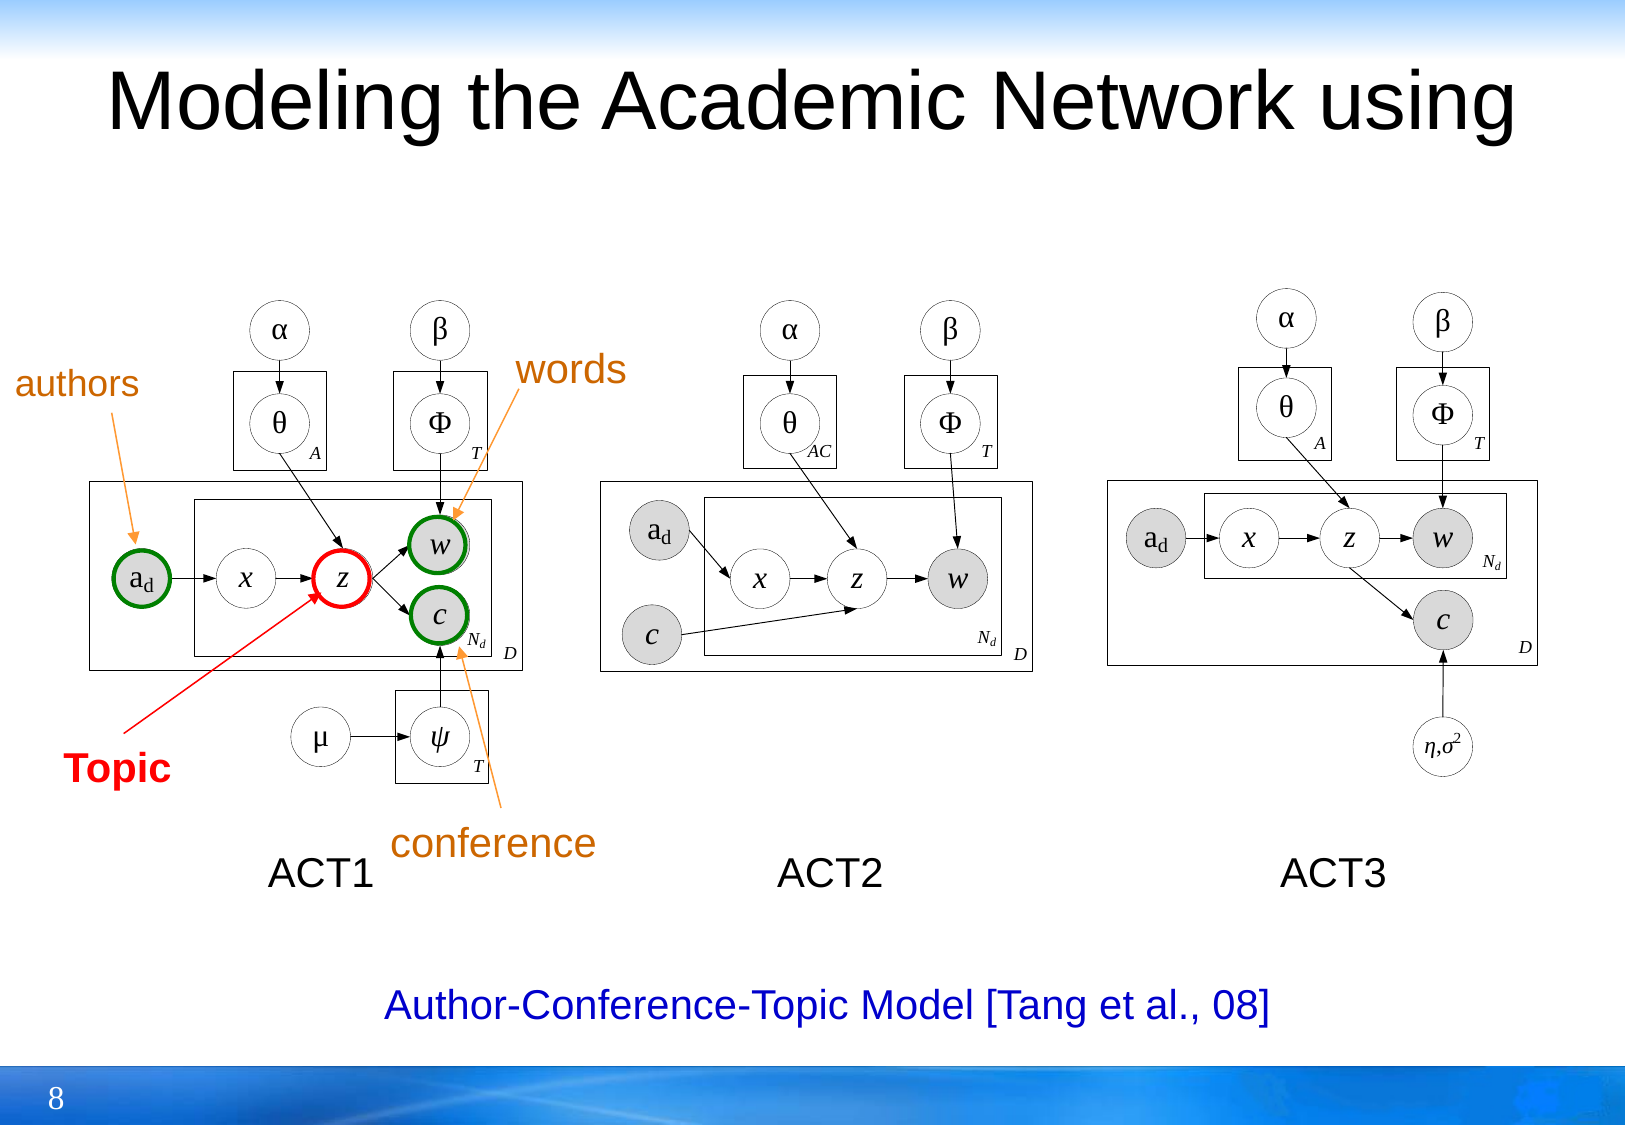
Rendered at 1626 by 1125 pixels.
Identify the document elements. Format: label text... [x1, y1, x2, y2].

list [87, 298, 524, 786]
text_box Author-Conference-Topic Model [Tang et al., 08] [319, 956, 1336, 1050]
text_box words [528, 334, 592, 400]
picture [0, 1066, 1625, 1125]
title Modeling the Academic Network using [44, 30, 1581, 162]
picture [597, 298, 1035, 789]
text_box ACT1 [163, 824, 479, 918]
text_box ACT3 [1176, 824, 1491, 918]
text_box conference [375, 808, 638, 873]
text_box ACT2 [673, 824, 988, 918]
picture [1105, 286, 1540, 779]
text_box Topic [48, 733, 312, 799]
text_box authors [0, 352, 82, 412]
